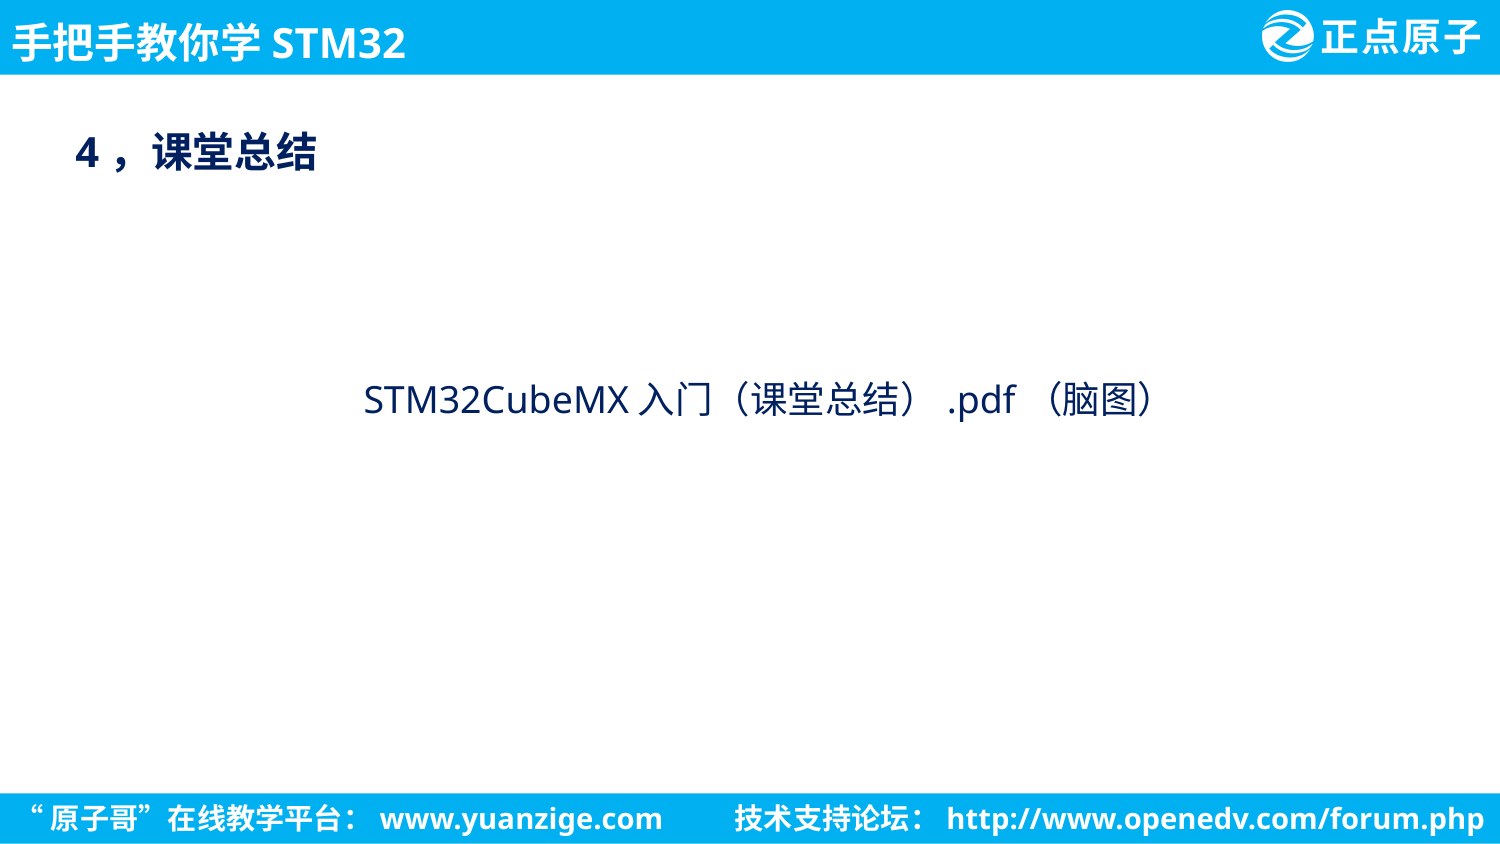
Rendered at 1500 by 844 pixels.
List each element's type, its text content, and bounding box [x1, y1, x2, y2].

picture [1267, 11, 1313, 45]
picture [1404, 20, 1438, 54]
picture [1391, 45, 1397, 53]
text_box 技术支持论坛：http://www.openedv.com/forum.php [560, 793, 1500, 843]
text_box STM32CubeMX入门（课堂总结）.pdf（脑图） [99, 346, 1439, 429]
picture [1412, 44, 1418, 52]
picture [1263, 27, 1307, 61]
text_box 手把手教你学STM32 [0, 0, 967, 75]
text_box [0, 0, 1500, 76]
text_box 4，课堂总结 [67, 97, 636, 181]
picture [1322, 21, 1357, 52]
picture [1431, 44, 1438, 52]
text_box “原子哥”在线教学平台：www.yuanzige.com [0, 793, 560, 843]
picture [1445, 21, 1479, 54]
picture [1364, 45, 1370, 53]
picture [1367, 18, 1396, 42]
